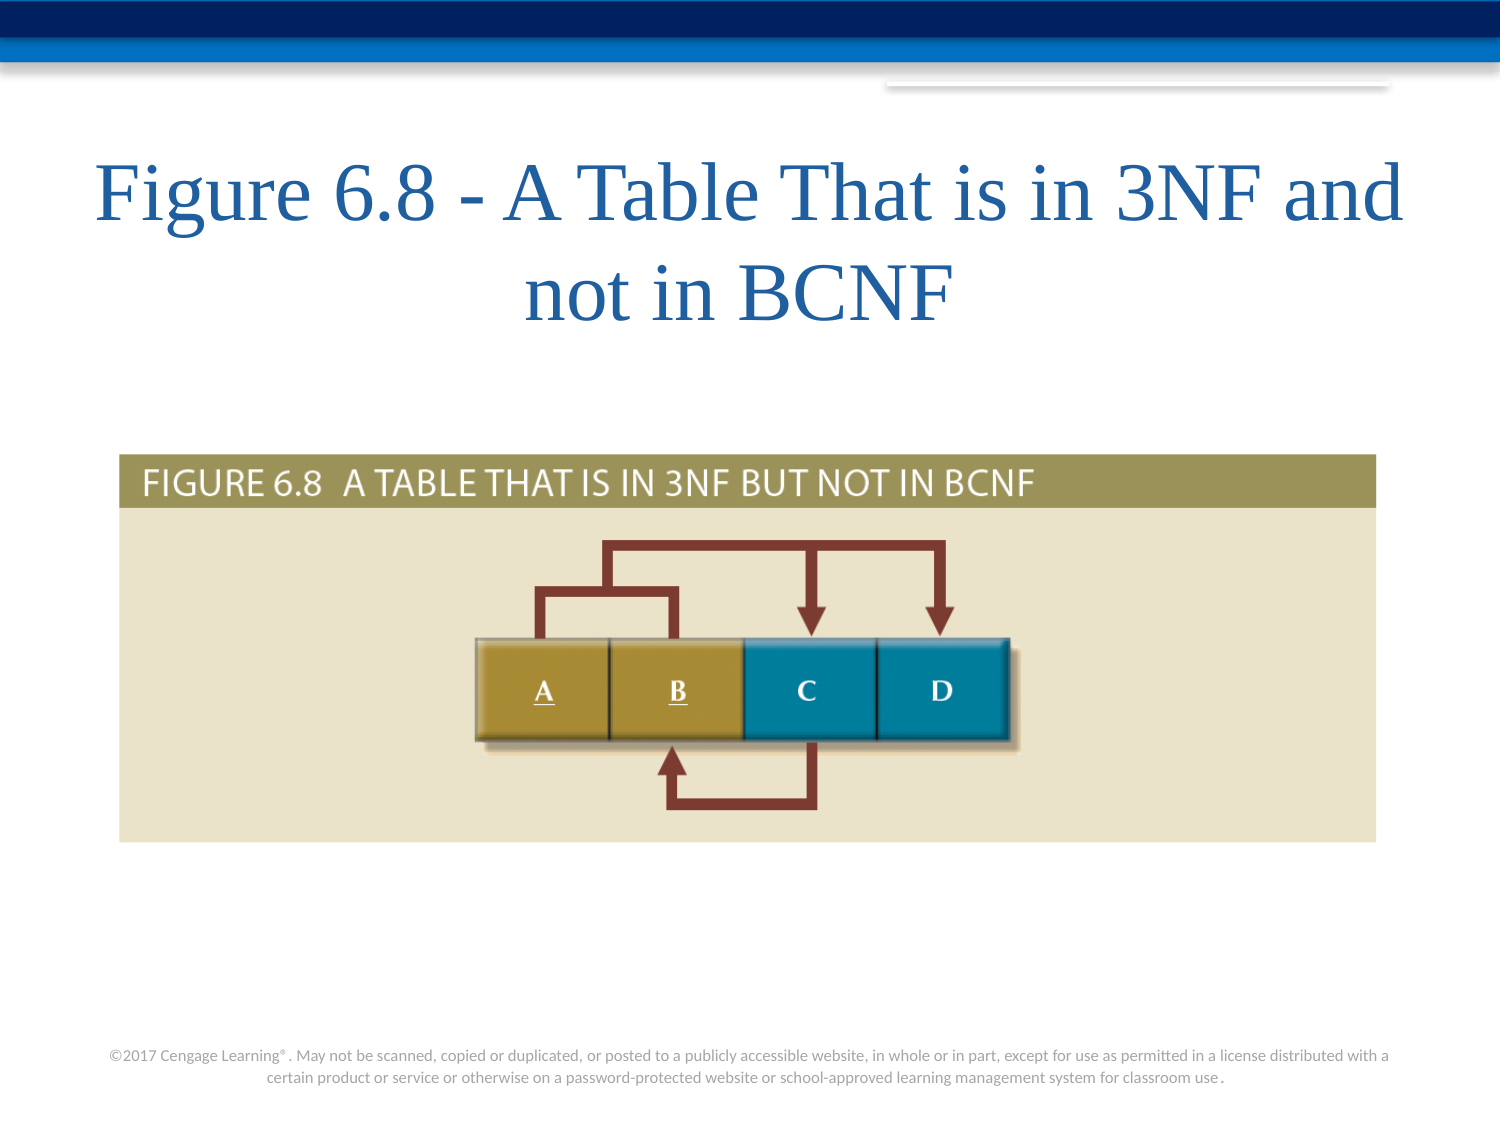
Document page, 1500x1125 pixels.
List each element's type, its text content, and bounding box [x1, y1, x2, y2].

title Figure 6.8 - A Table That is in 3NF and not in BCNF [75, 149, 1425, 325]
picture [99, 449, 1388, 853]
